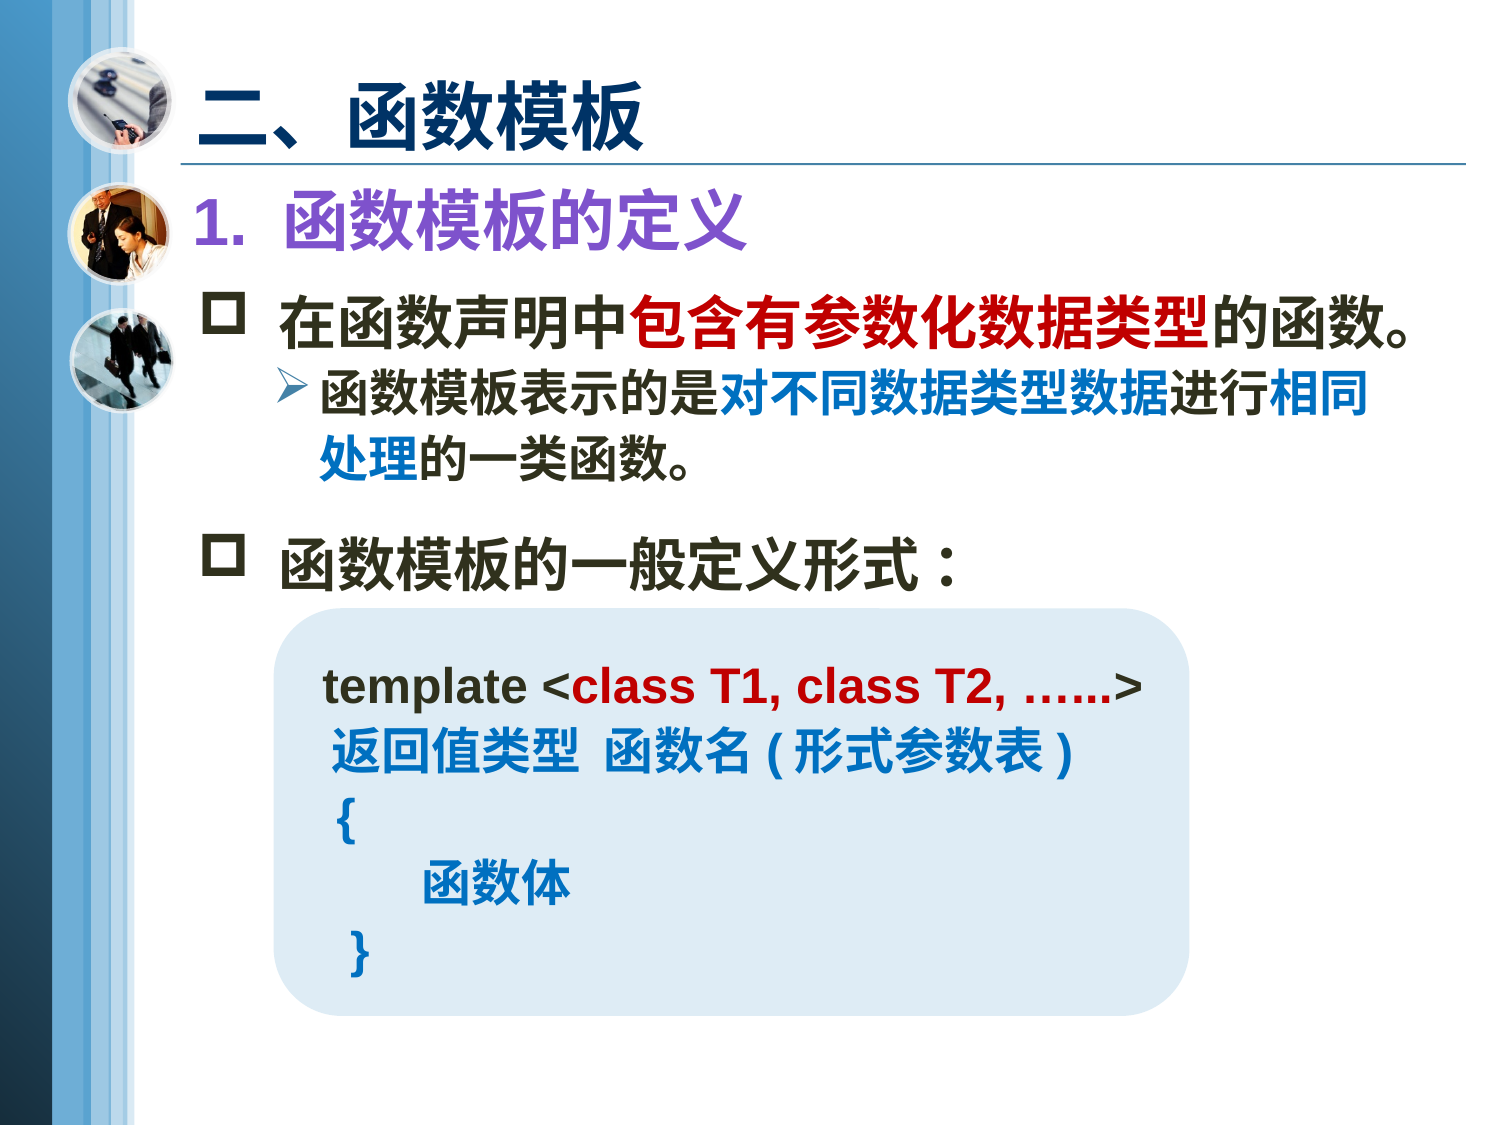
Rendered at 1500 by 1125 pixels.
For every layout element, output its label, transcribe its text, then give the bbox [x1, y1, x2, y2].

text_box 1. 函数模板的定义 [177, 171, 1167, 265]
text_box template <class T1, class T2, …...> 返回值类型 函数名(形式参数表) { 函数体 } [273, 608, 1190, 1016]
text_box 在函数声明中包含有参数化数据类型的函数。 函数模板表示的是对不同数据类型数据进行相同 处理的一类函数。 [183, 271, 1466, 496]
text_box 函数模板的一般定义形式 ： [183, 513, 1425, 606]
text_box 二、函数模板 [180, 34, 1423, 167]
picture [75, 313, 171, 408]
picture [74, 189, 166, 279]
picture [78, 57, 166, 144]
